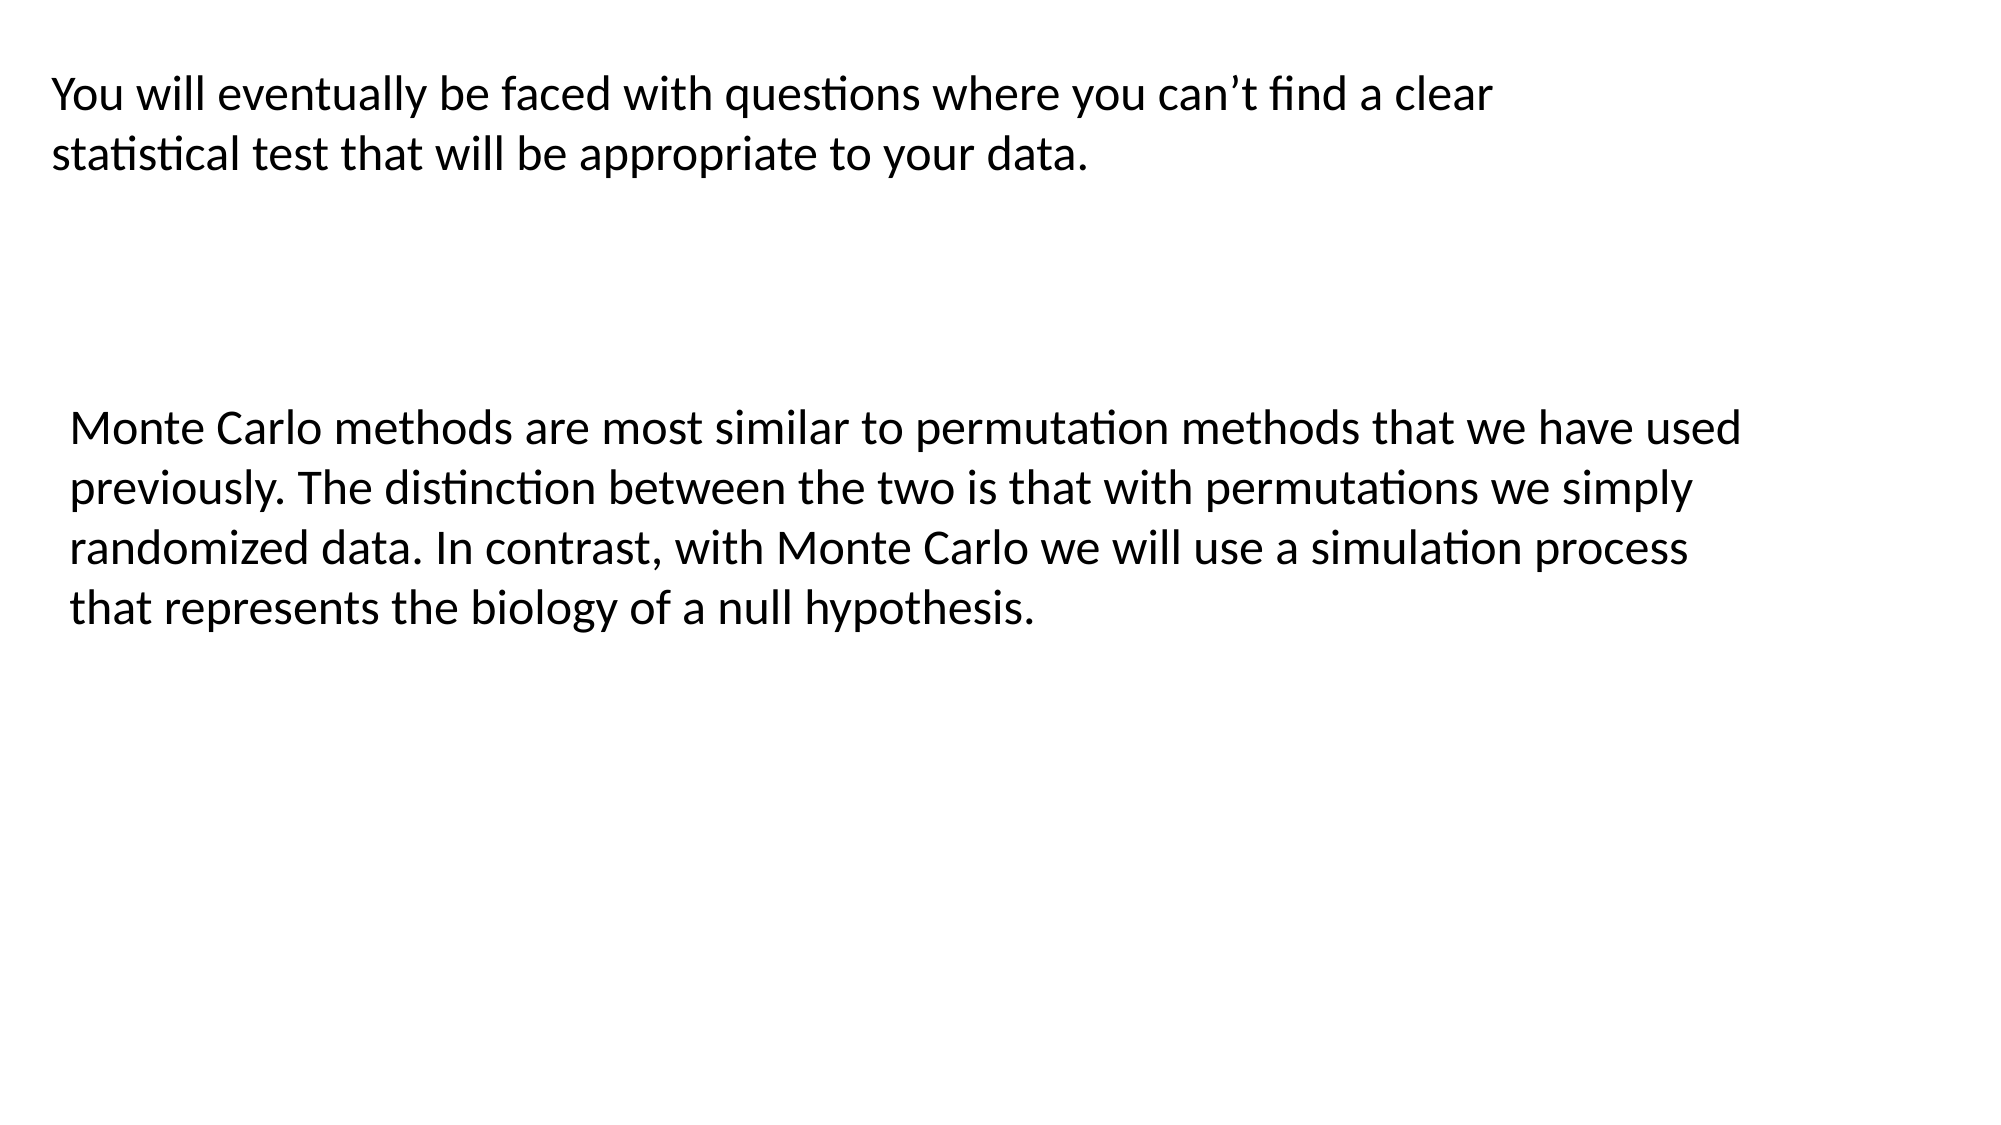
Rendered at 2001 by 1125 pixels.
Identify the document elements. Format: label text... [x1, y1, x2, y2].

text_box You will eventually be faced with questions where you can’t find a clear statistical test that will be appropriate to your data. [36, 52, 1582, 188]
text_box Monte Carlo methods are most similar to permutation methods that we have used previously. The distinction between the two is that with permutations we simply randomized data. In contrast, with Monte Carlo we will use a simulation process that represents the biology of a null hypothesis. [54, 387, 1768, 642]
